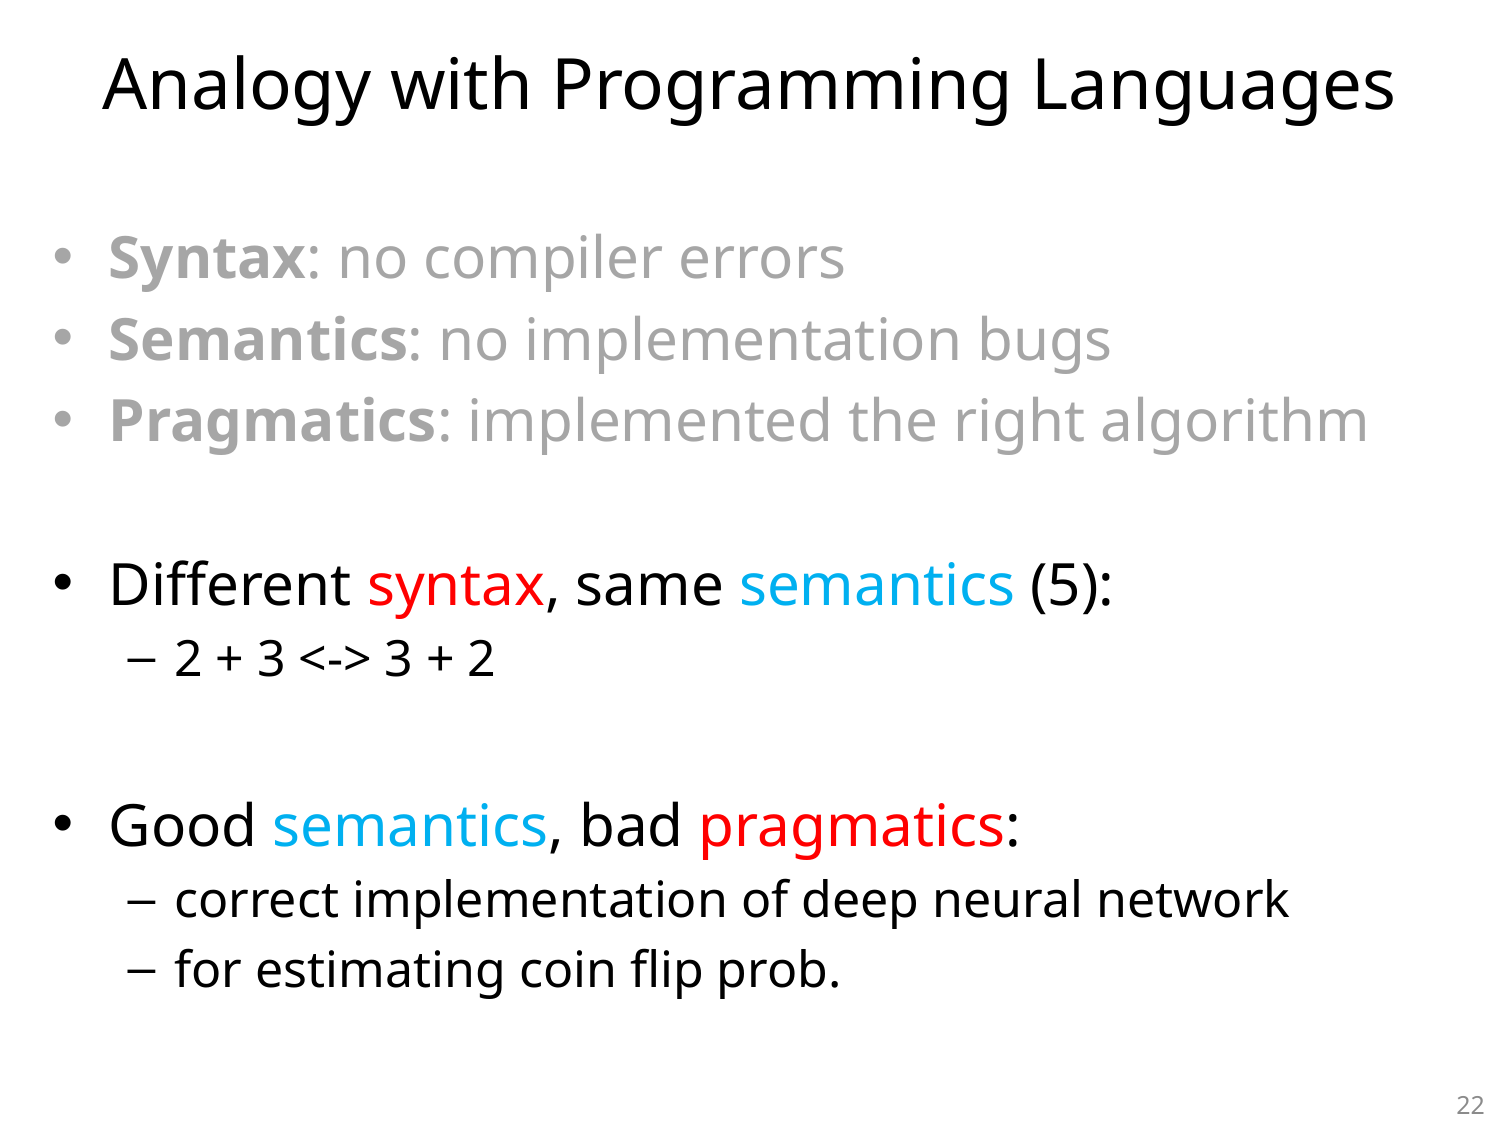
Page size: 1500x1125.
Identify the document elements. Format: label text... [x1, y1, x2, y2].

title Analogy with Programming Languages [0, 0, 1500, 163]
slide_number 22 [1149, 1087, 1500, 1125]
list Syntax: no compiler errors Semantics: no implementation bugs Pragmatics: implemented the right algorithm Different syntax, same semantics (5): 2 + 3 <-> 3 + 2 Good semantics, bad pragmatics: correct implementation of deep neural network for estimating coin flip prob. [37, 212, 1463, 1075]
